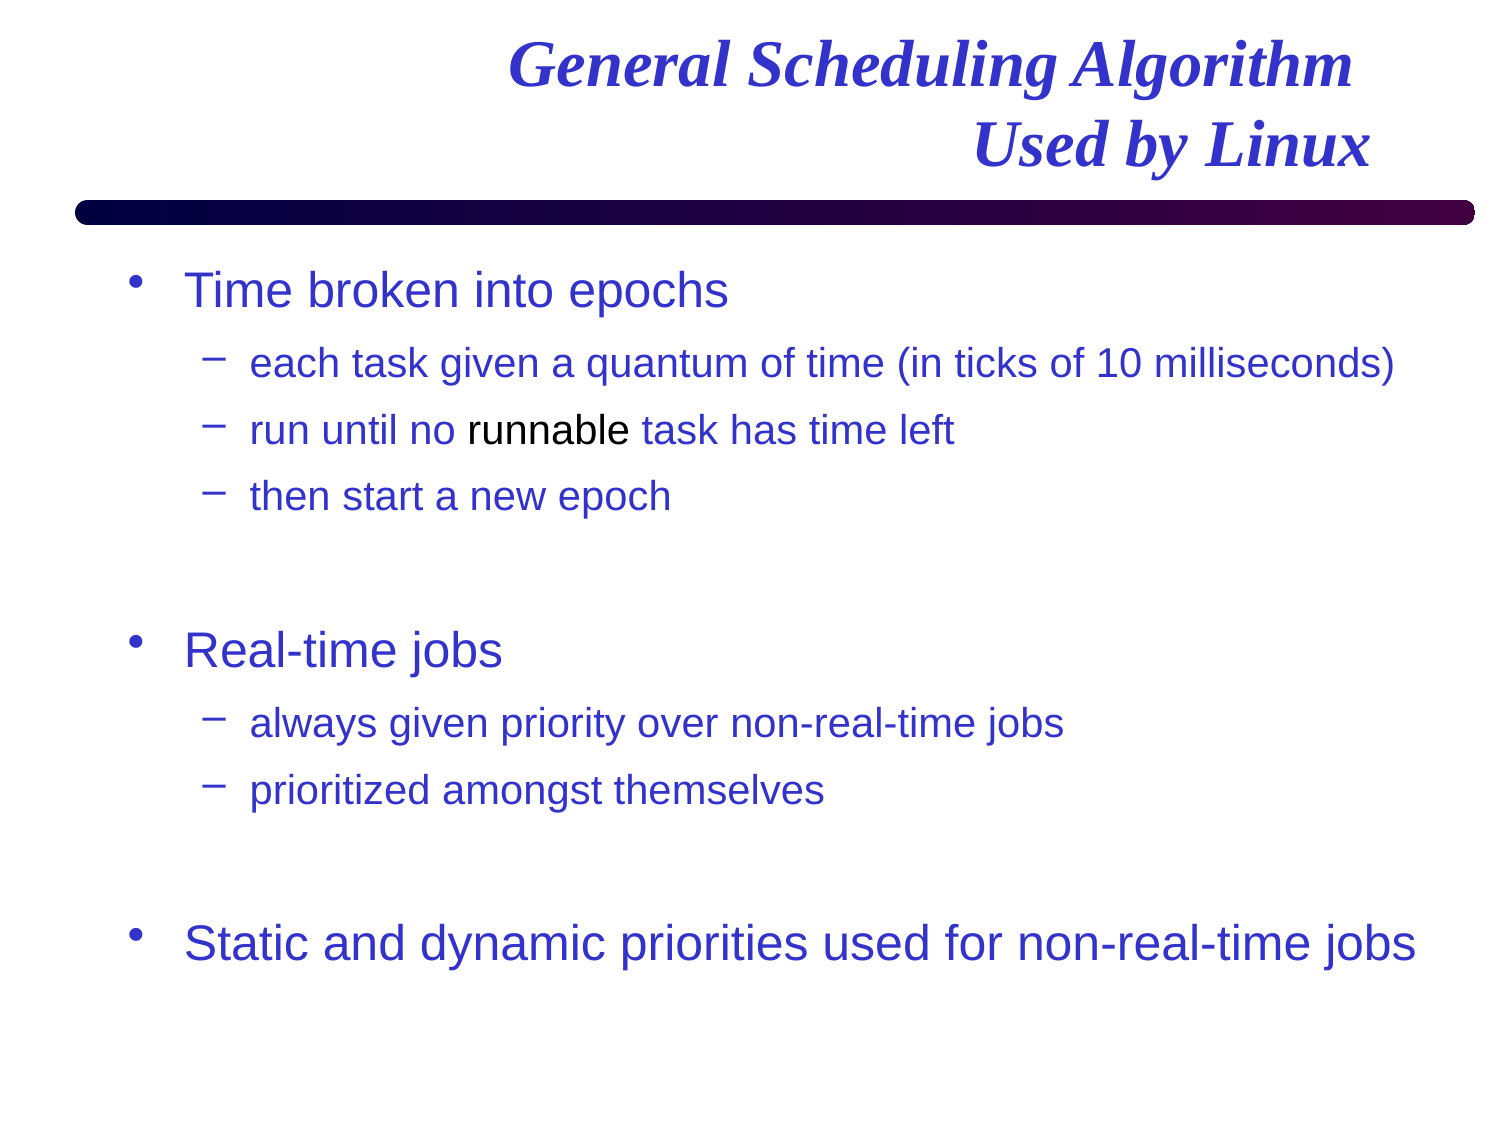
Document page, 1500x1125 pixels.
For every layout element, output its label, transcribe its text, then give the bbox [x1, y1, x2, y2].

list Time broken into epochs each task given a quantum of time (in ticks of 10 milliseconds) run until no runnable task has time left then start a new epoch Real-time jobs always given priority over non-real-time jobs prioritized amongst themselves Static and dynamic priorities used for non-real-time jobs [112, 249, 1451, 1001]
title General Scheduling Algorithm Used by Linux [112, 37, 1388, 188]
